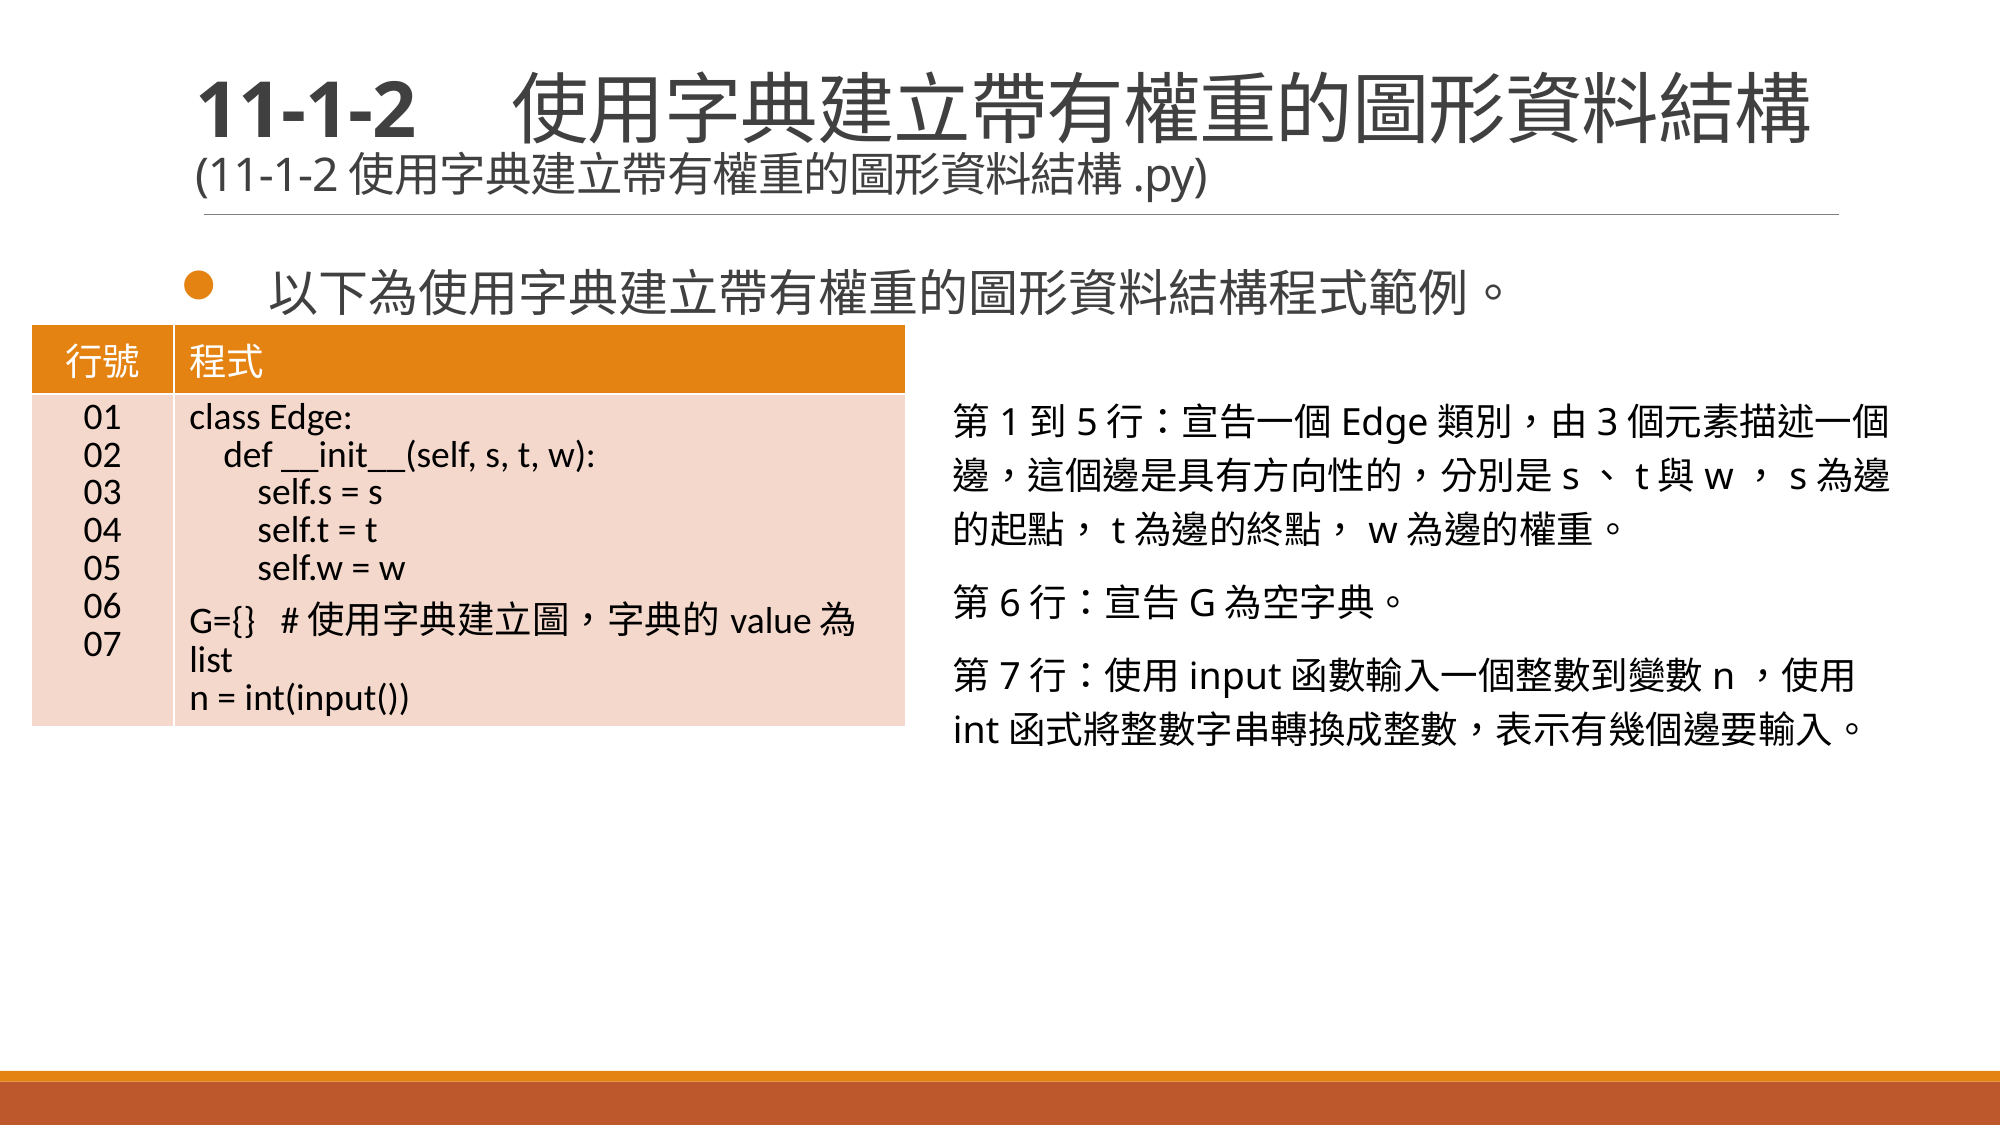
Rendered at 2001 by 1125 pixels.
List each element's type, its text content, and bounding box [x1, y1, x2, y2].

table_cell 01 02 03 04 05 06 07 [32, 395, 173, 726]
text_box 第1到5行：宣告一個Edge類別，由3個元素描述一個邊，這個邊是具有方向性的，分別是s、t與w，s為邊的起點，t為邊的終點，w為邊的權重。 第6行：宣告G為空字典。 第7行：使用input函數輸入一個整數到變數n，使用int函式將整數字串轉換成整數，表示有幾個邊要輸入。 [938, 382, 1912, 759]
title 11-1-2 使用字典建立帶有權重的圖形資料結構 (11-1-2使用字典建立帶有權重的圖形資料結構.py) [180, 47, 1830, 209]
table_header 行號 [32, 325, 173, 393]
table_cell class Edge: def __init__(self, s, t, w): self.s = s self.t = t self.w = w G={} #使用字典建立圖，字典的value為list n = int(input()) [175, 395, 905, 726]
list 以下為使用字典建立帶有權重的圖形資料結構程式範例。 [180, 224, 1830, 1033]
table_header 程式 [175, 325, 905, 393]
